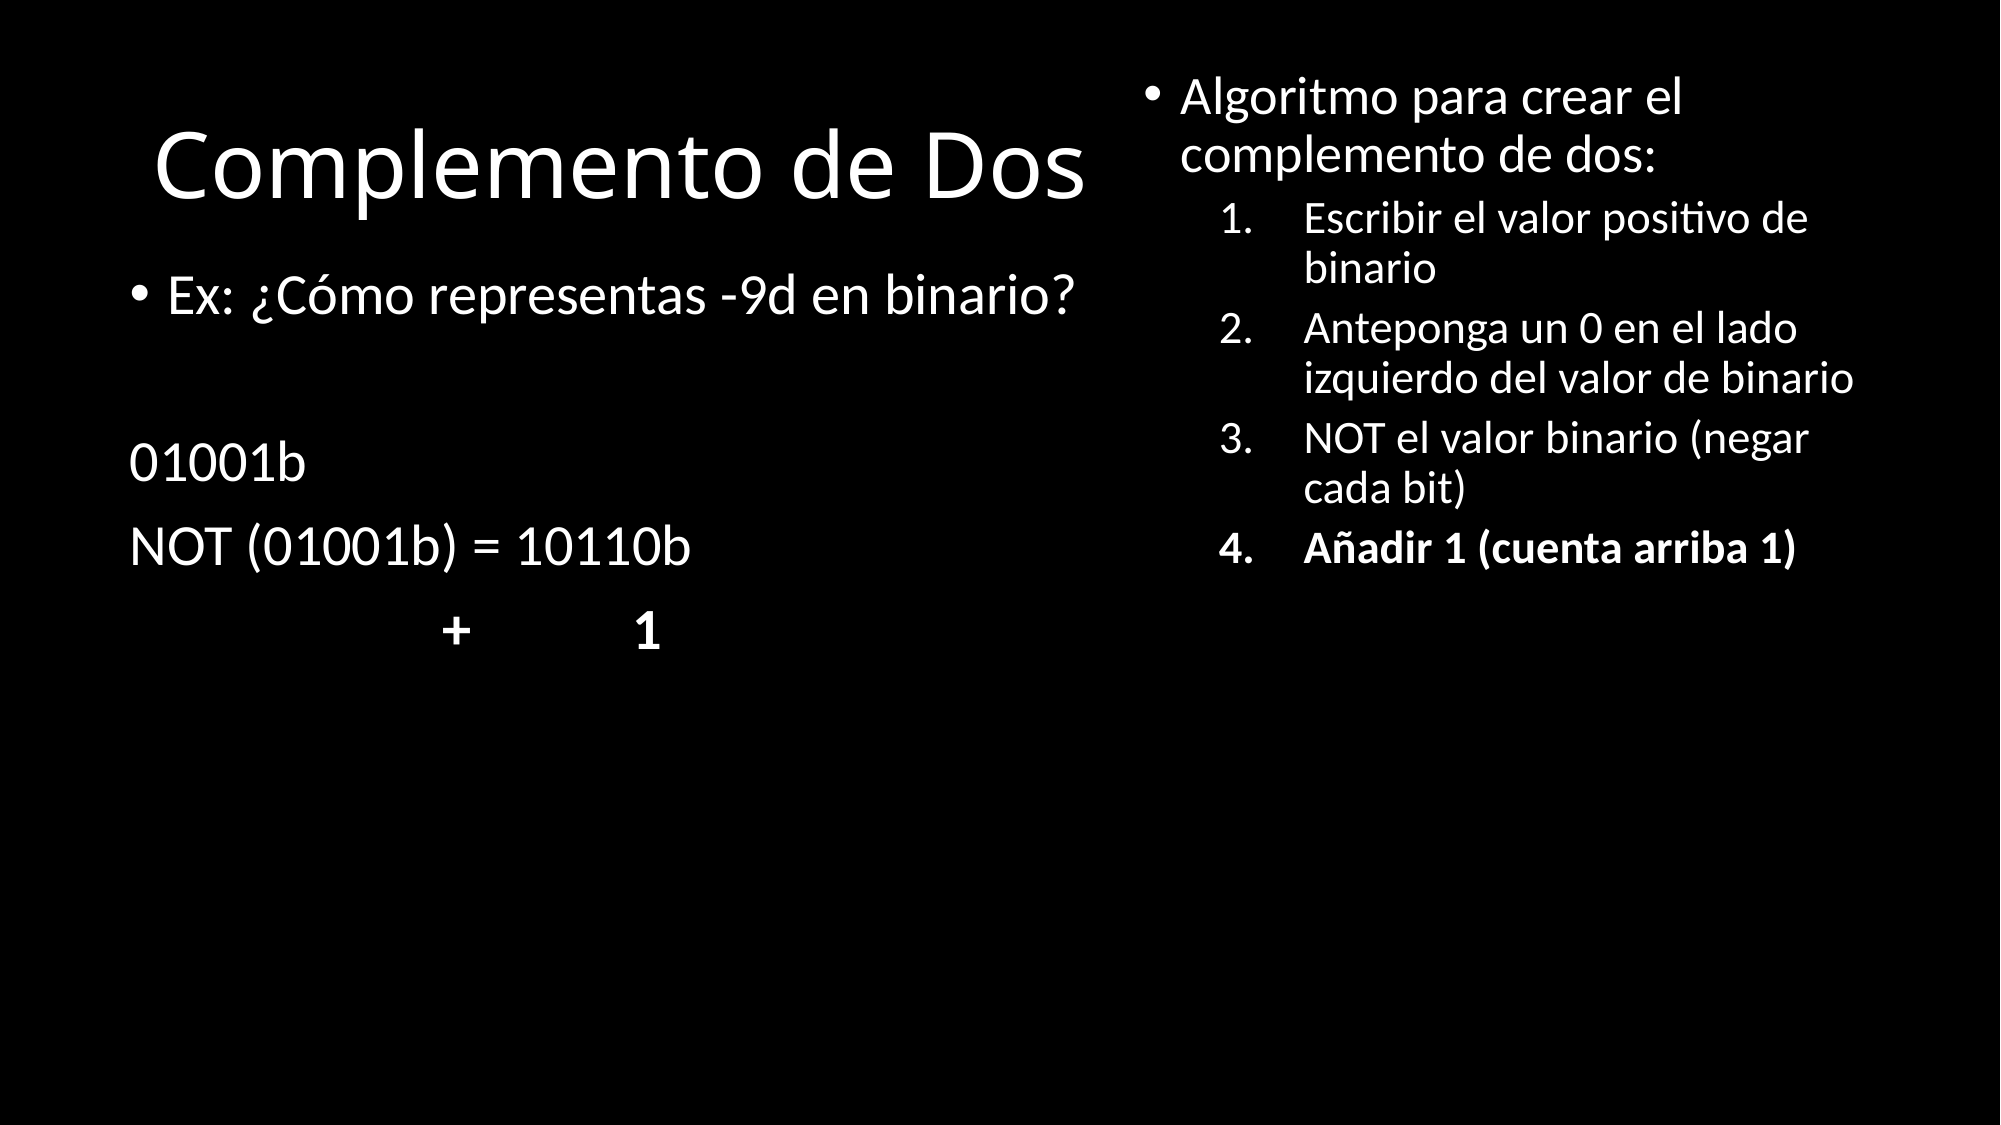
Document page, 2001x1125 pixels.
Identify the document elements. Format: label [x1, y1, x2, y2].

title [137, 59, 1128, 278]
text_box [114, 256, 1106, 789]
list [1128, 59, 1886, 592]
